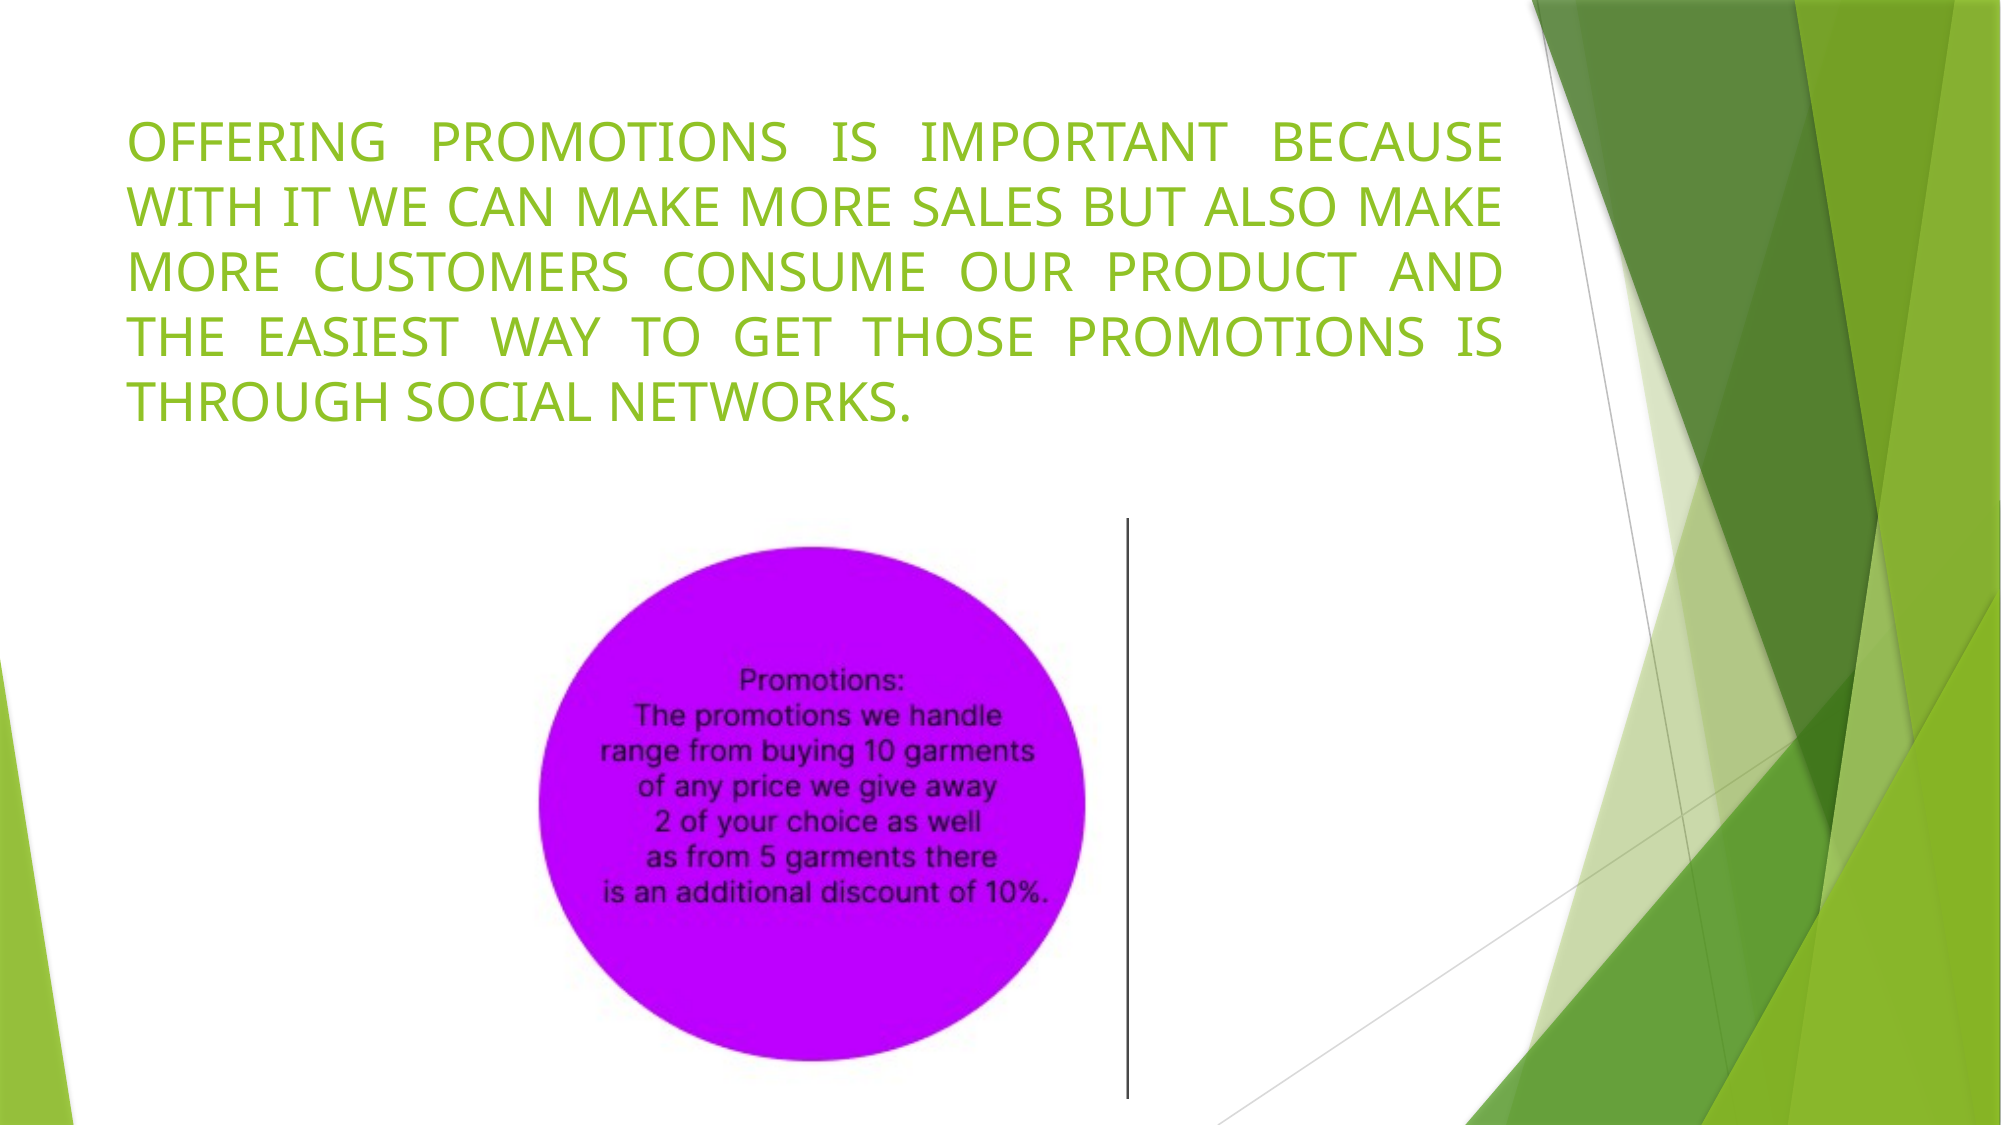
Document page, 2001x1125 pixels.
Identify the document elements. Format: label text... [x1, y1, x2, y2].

title OFFERING PROMOTIONS IS IMPORTANT BECAUSE WITH IT WE CAN MAKE MORE SALES BUT ALSO MAKE MORE CUSTOMERS CONSUME OUR PRODUCT AND THE EASIEST WAY TO GET THOSE PROMOTIONS IS THROUGH SOCIAL NETWORKS. [111, 99, 1522, 496]
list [504, 517, 1129, 1099]
